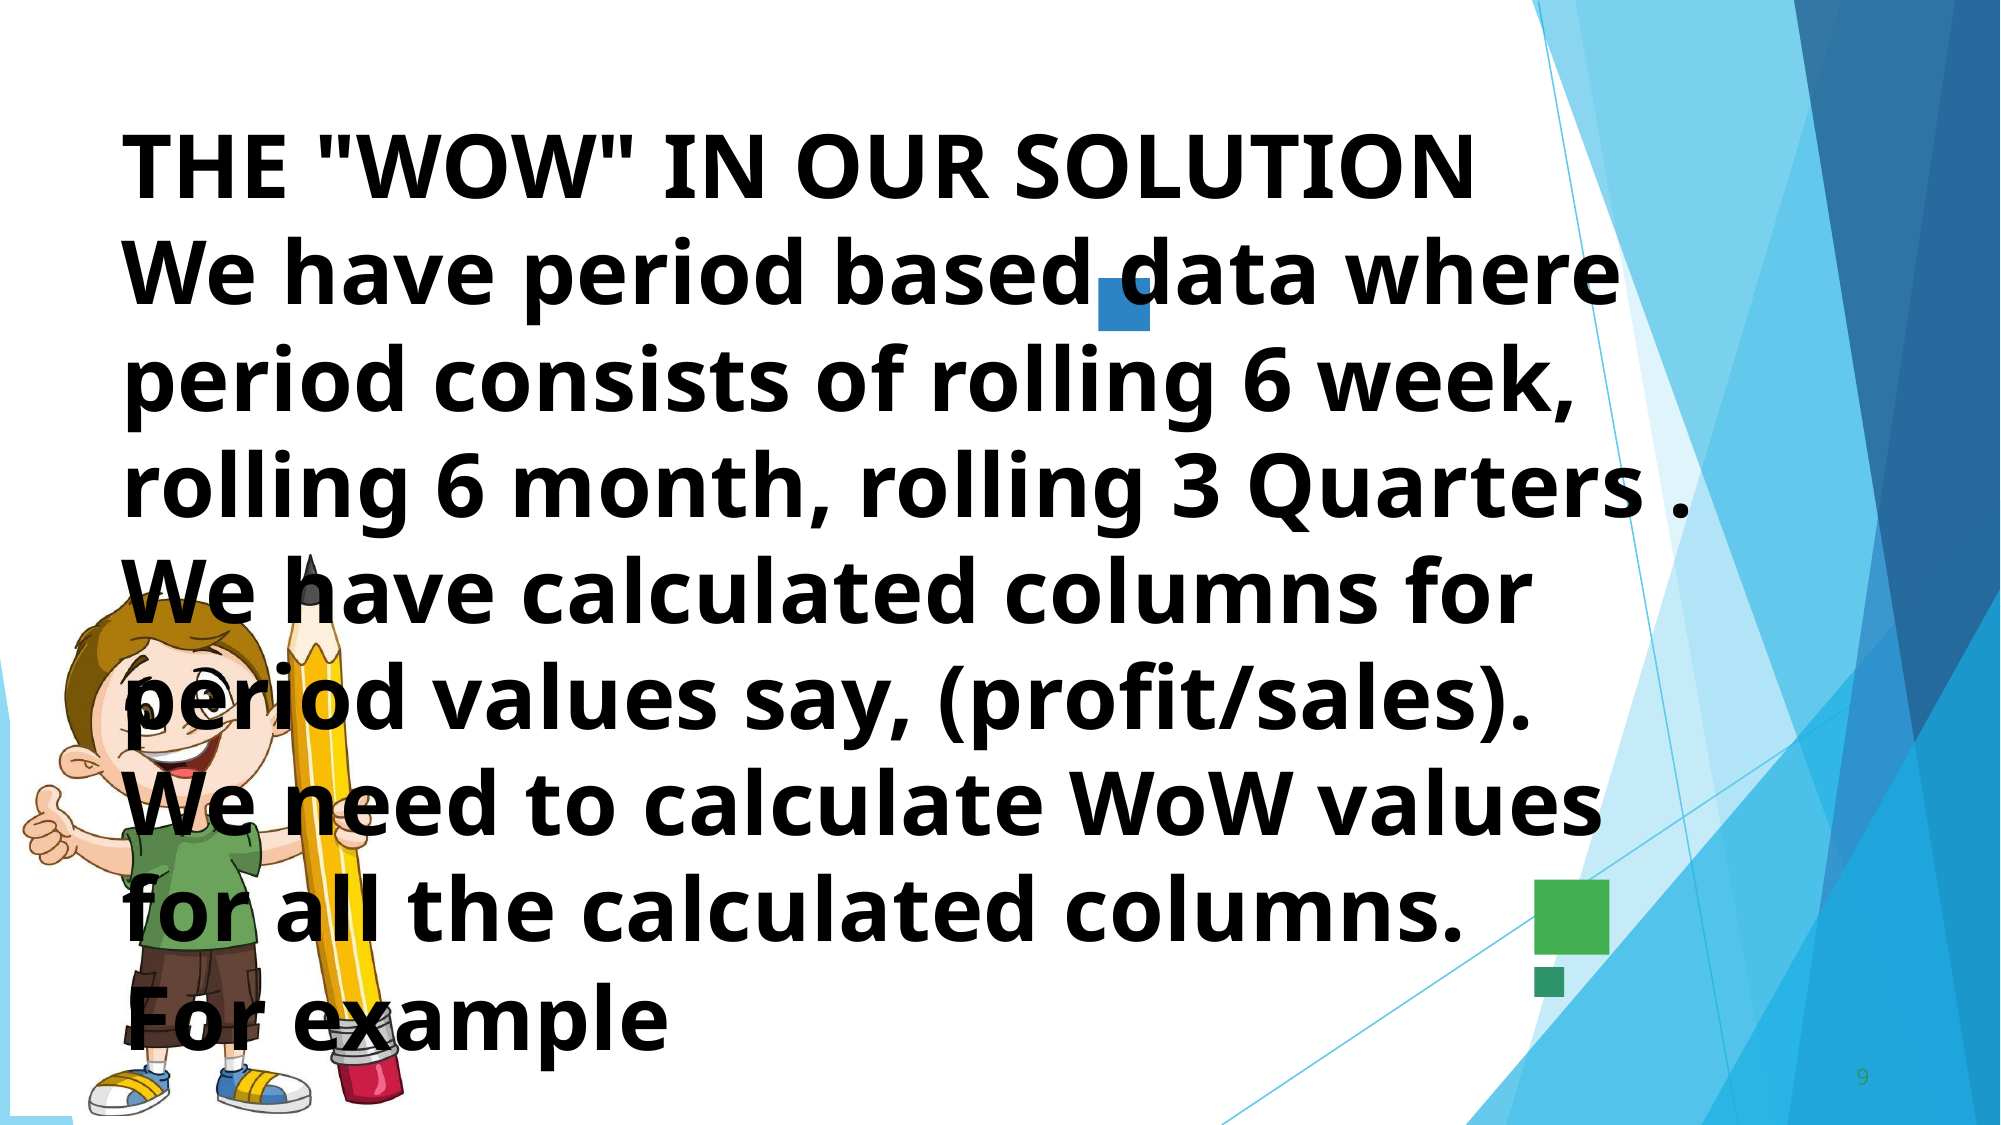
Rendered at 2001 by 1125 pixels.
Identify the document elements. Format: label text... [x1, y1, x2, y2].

text_box 9 [1849, 1061, 1888, 1095]
picture [10, 554, 416, 1116]
text_box [449, 386, 1850, 543]
title THE "WOW" IN OUR SOLUTION We have period based data where period consists of rolling 6 week, rolling 6 month, rolling 3 Quarters . We have calculated columns for period values say, (profit/sales). We need to calculate WoW values for all the calculated columns. For example [121, 107, 1729, 1069]
